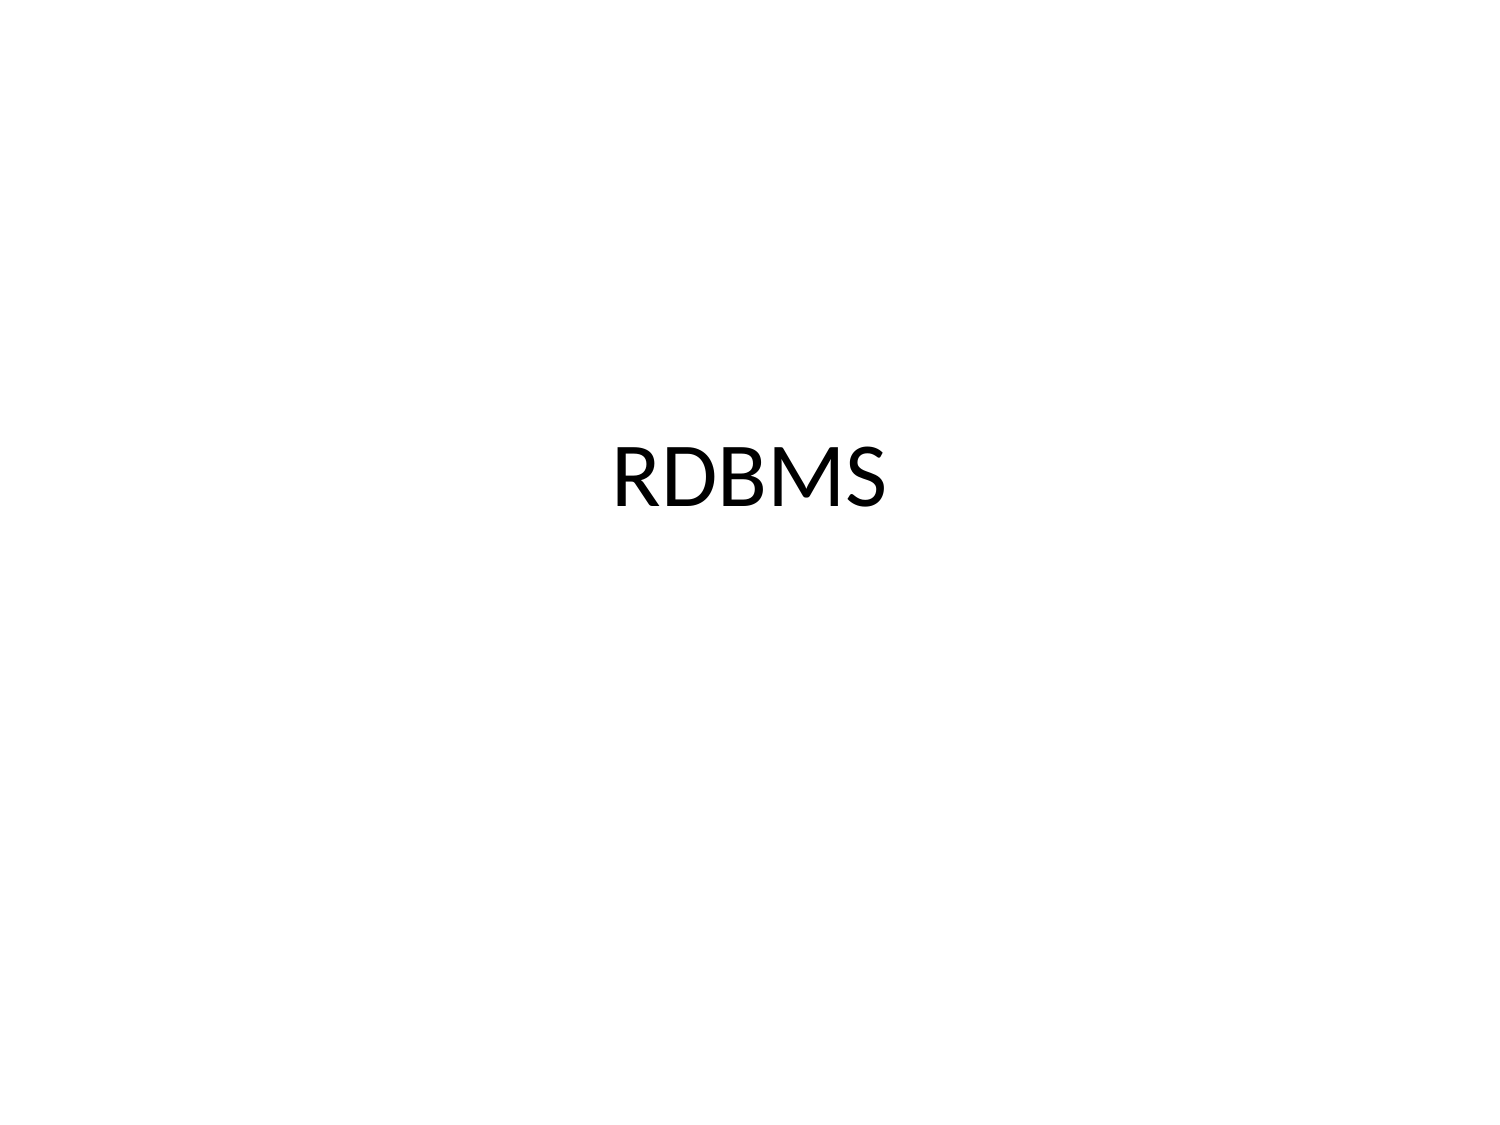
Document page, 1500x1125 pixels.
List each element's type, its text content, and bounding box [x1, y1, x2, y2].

title RDBMS [112, 349, 1388, 591]
